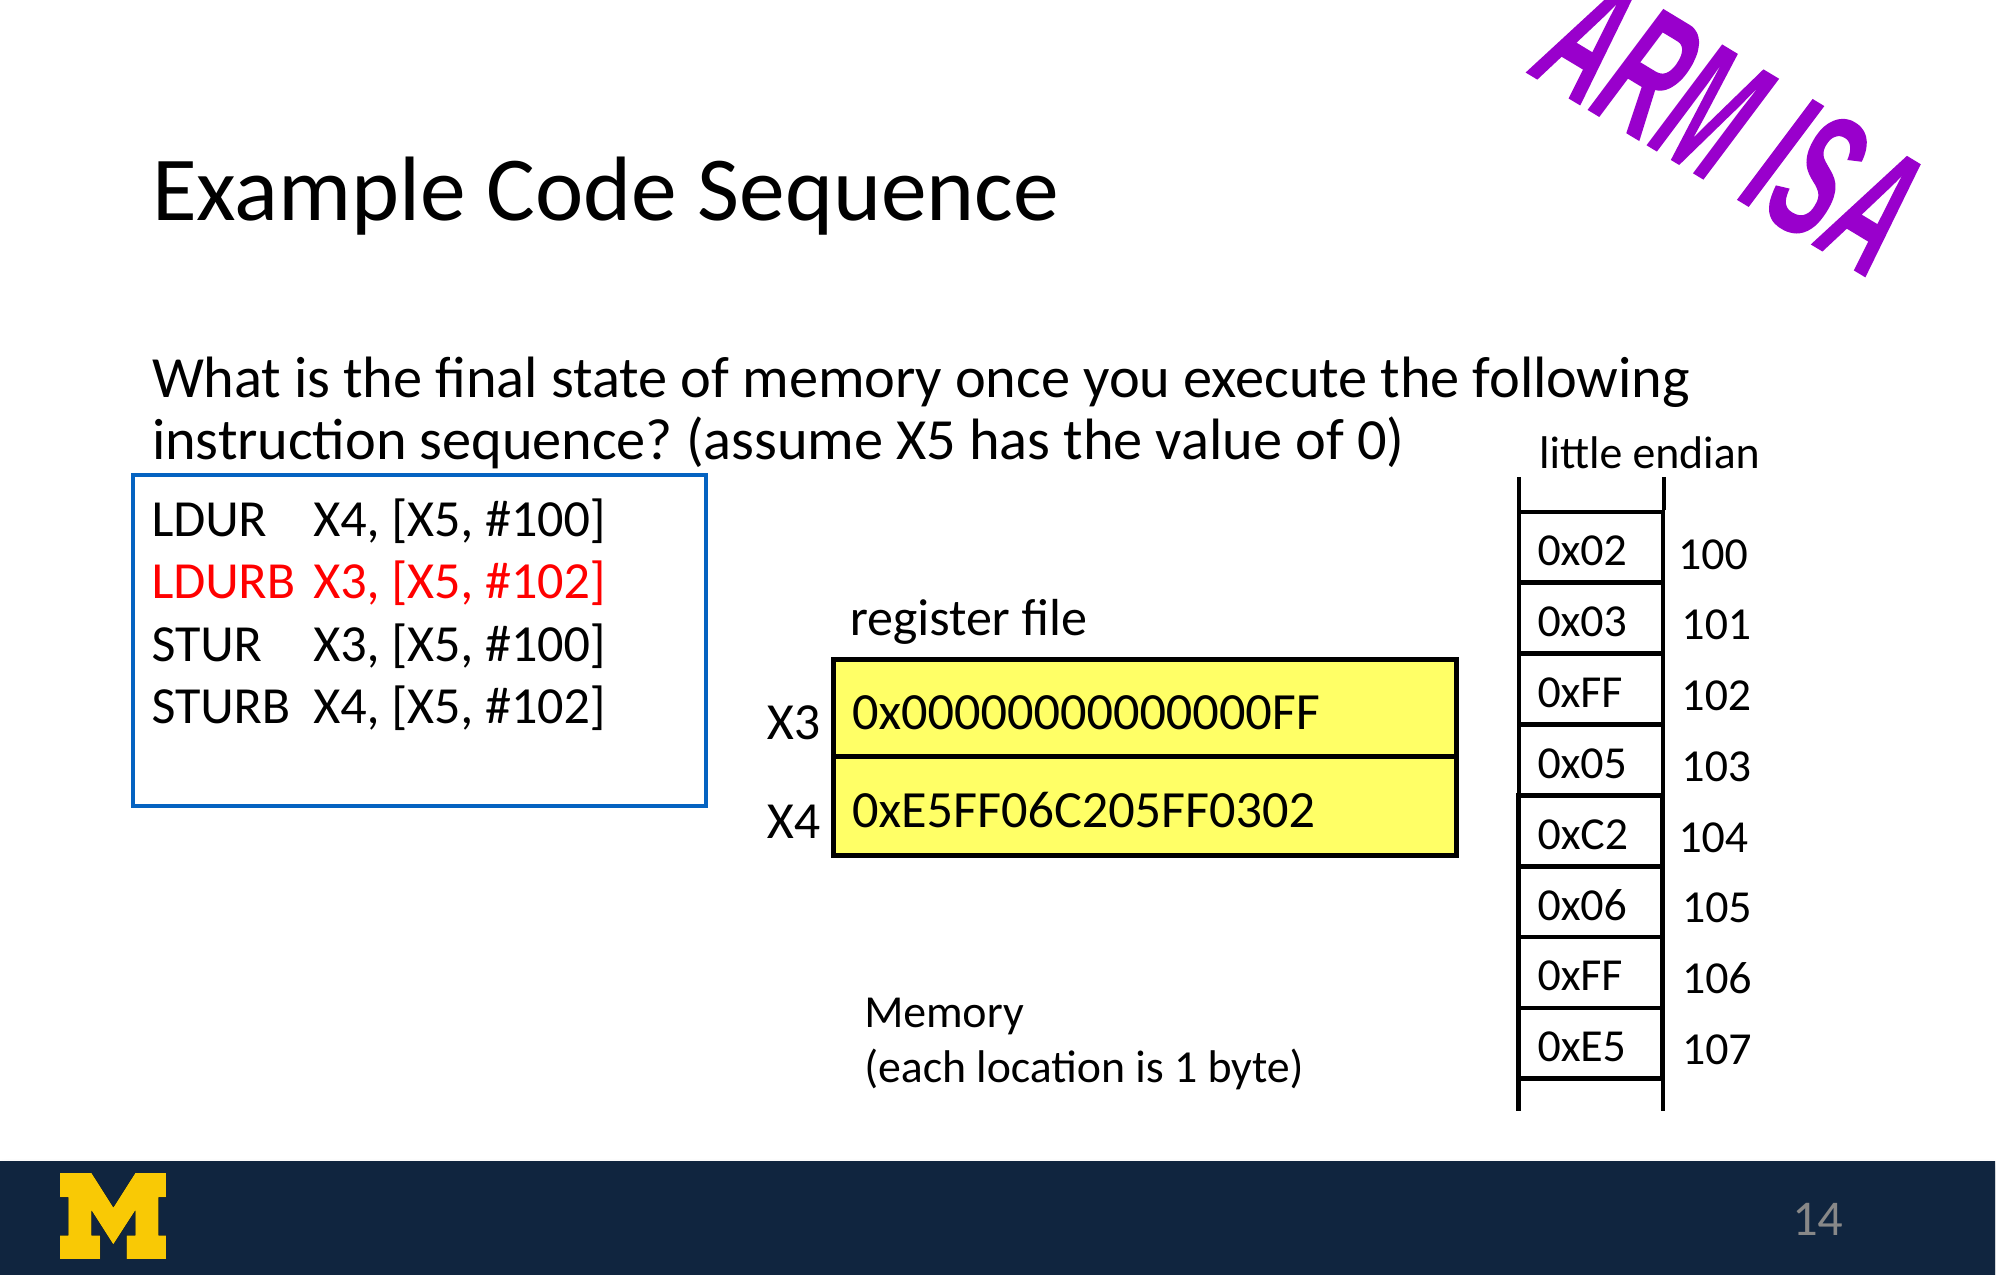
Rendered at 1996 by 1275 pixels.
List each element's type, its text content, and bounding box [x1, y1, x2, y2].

text_box little endian [1520, 413, 1862, 488]
text_box 0xFF [1518, 653, 1662, 724]
text_box 0xE5FF06C205FF0302 [833, 756, 1457, 856]
text_box 103 [1662, 726, 1771, 800]
text_box Memory (each location is 1 byte) [845, 972, 1329, 1102]
picture [60, 1173, 166, 1259]
text_box 107 [1663, 1009, 1772, 1083]
text_box 0xFF [1518, 937, 1663, 1007]
text_box 104 [1659, 797, 1768, 871]
text_box LDUR X4, [X5, #100] LDURB X3, [X5, #102] STUR X3, [X5, #100] STURB X4, [X5, #102] [132, 474, 706, 806]
text_box 0x03 [1518, 582, 1662, 653]
text_box 105 [1663, 867, 1772, 938]
title Example Code Sequence [137, 67, 1858, 315]
text_box 106 [1663, 938, 1772, 1009]
text_box 0xC2 [1518, 795, 1663, 866]
slide_number ‹#› [1408, 1181, 1858, 1250]
text_box X3 [748, 678, 840, 760]
text_box 100 [1659, 514, 1768, 588]
text_box 0x06 [1518, 866, 1663, 937]
text_box 101 [1662, 584, 1771, 655]
text_box 0x00000000000000FF [833, 659, 1457, 756]
text_box 0x02 [1518, 512, 1662, 582]
text_box 0x05 [1518, 724, 1662, 795]
text_box X4 [748, 777, 840, 859]
text_box 102 [1662, 655, 1771, 726]
text_box register file [831, 574, 1110, 656]
text_box 0xE5 [1518, 1007, 1663, 1079]
list What is the final state of memory once you execute the following instruction sequence? (assume X5 has the value of 0) [137, 339, 1858, 1149]
